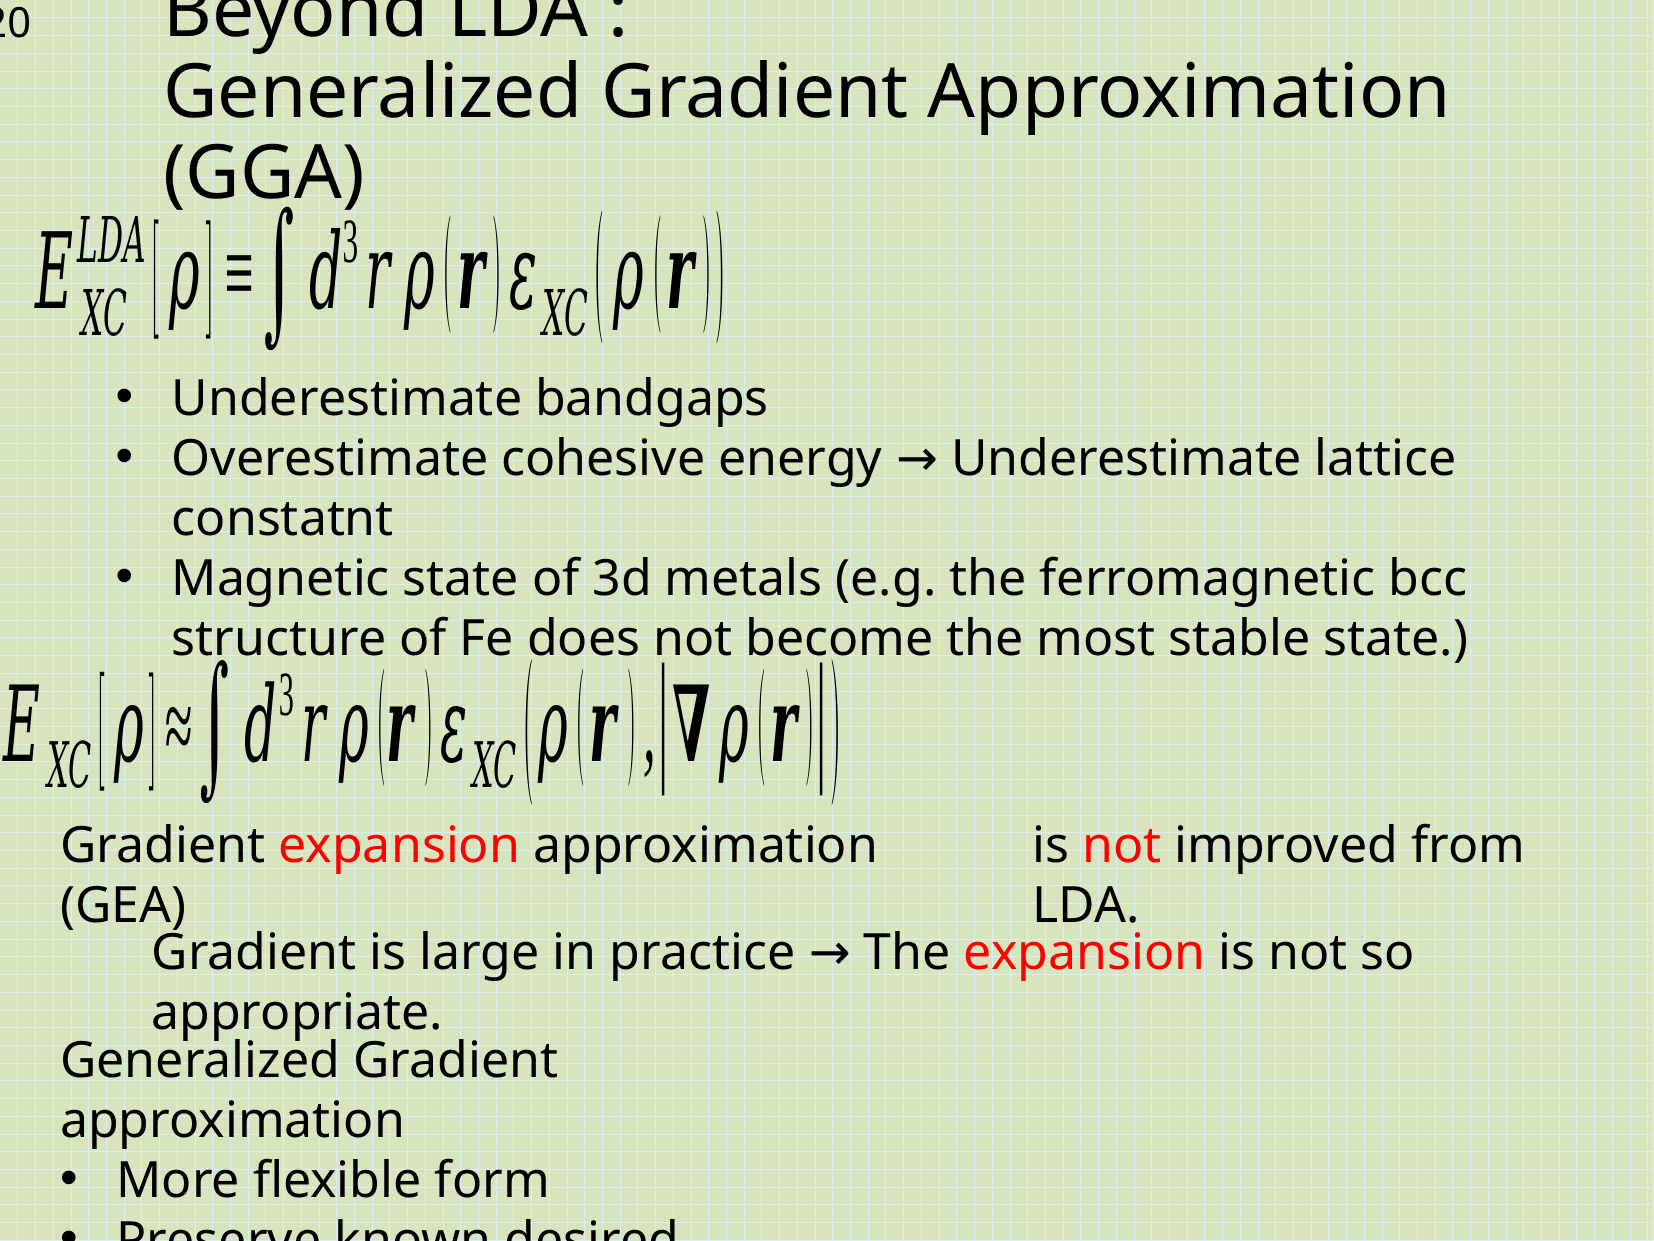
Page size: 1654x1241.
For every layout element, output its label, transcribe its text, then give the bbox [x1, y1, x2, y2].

text_box Gradient expansion approximation (GEA) [45, 805, 923, 941]
text_box Gradient is large in practice → The expansion is not so appropriate. [136, 912, 1600, 1048]
text_box Generalized Gradient approximation More flexible form Preserve known desired conditions. [45, 1019, 923, 1241]
text_box Underestimate bandgaps Overestimate cohesive energy → Underestimate lattice constatnt Magnetic state of 3d metals (e.g. the ferromagnetic bcc structure of Fe does not become the most stable state.) [100, 357, 1613, 673]
text_box is not improved from LDA. [1017, 805, 1654, 941]
title Beyond LDA : Generalized Gradient Approximation (GGA) [163, 0, 1654, 188]
